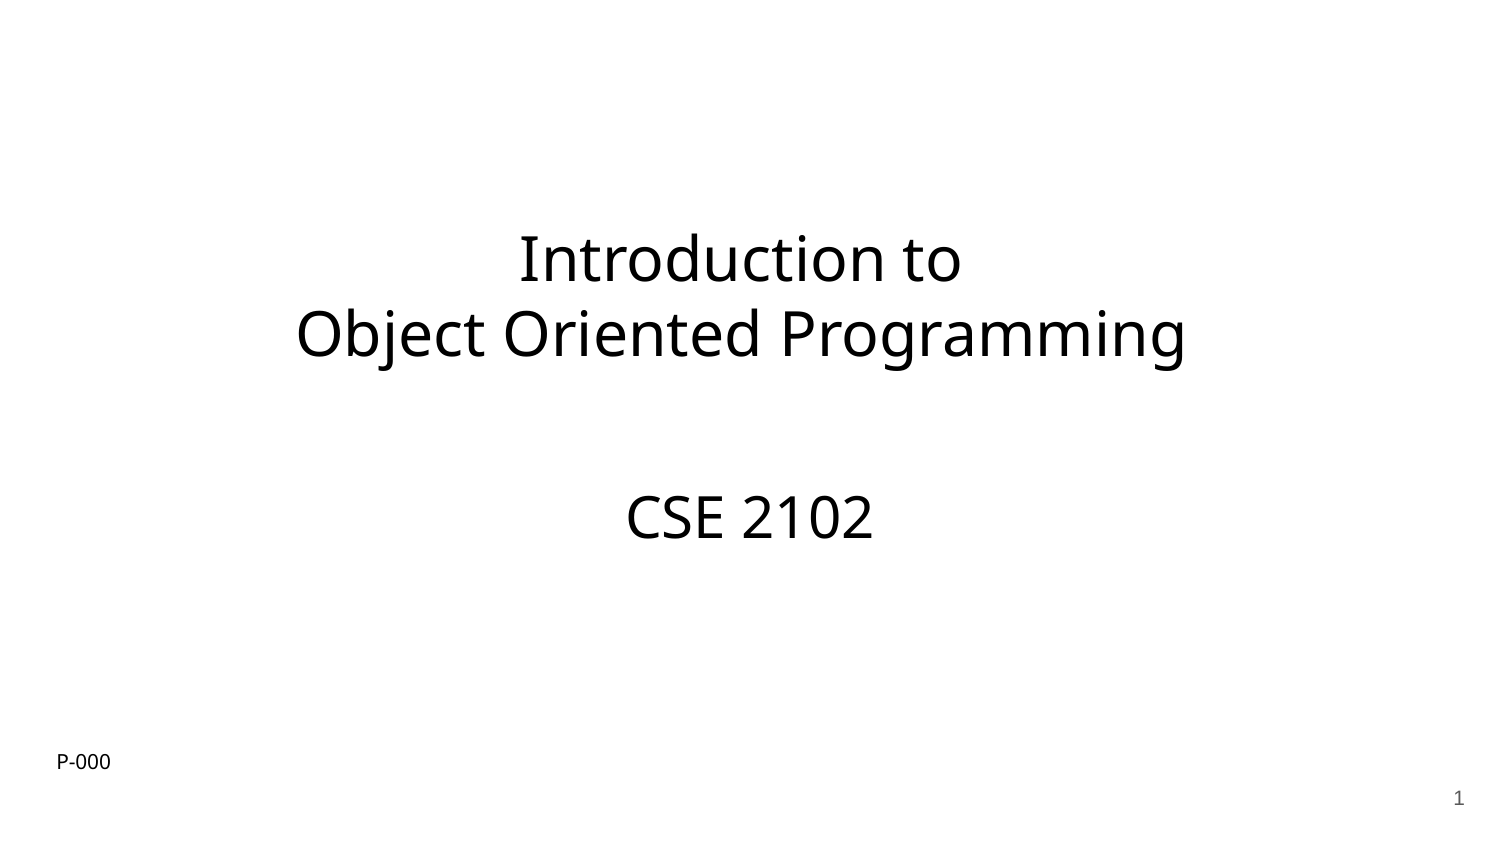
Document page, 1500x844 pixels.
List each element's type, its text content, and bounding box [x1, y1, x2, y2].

text_box P-000 [41, 733, 266, 810]
title Introduction to Object Oriented Programming [51, 122, 1449, 459]
slide_number 1 [1389, 764, 1480, 830]
subtitle CSE 2102 [51, 464, 1449, 595]
